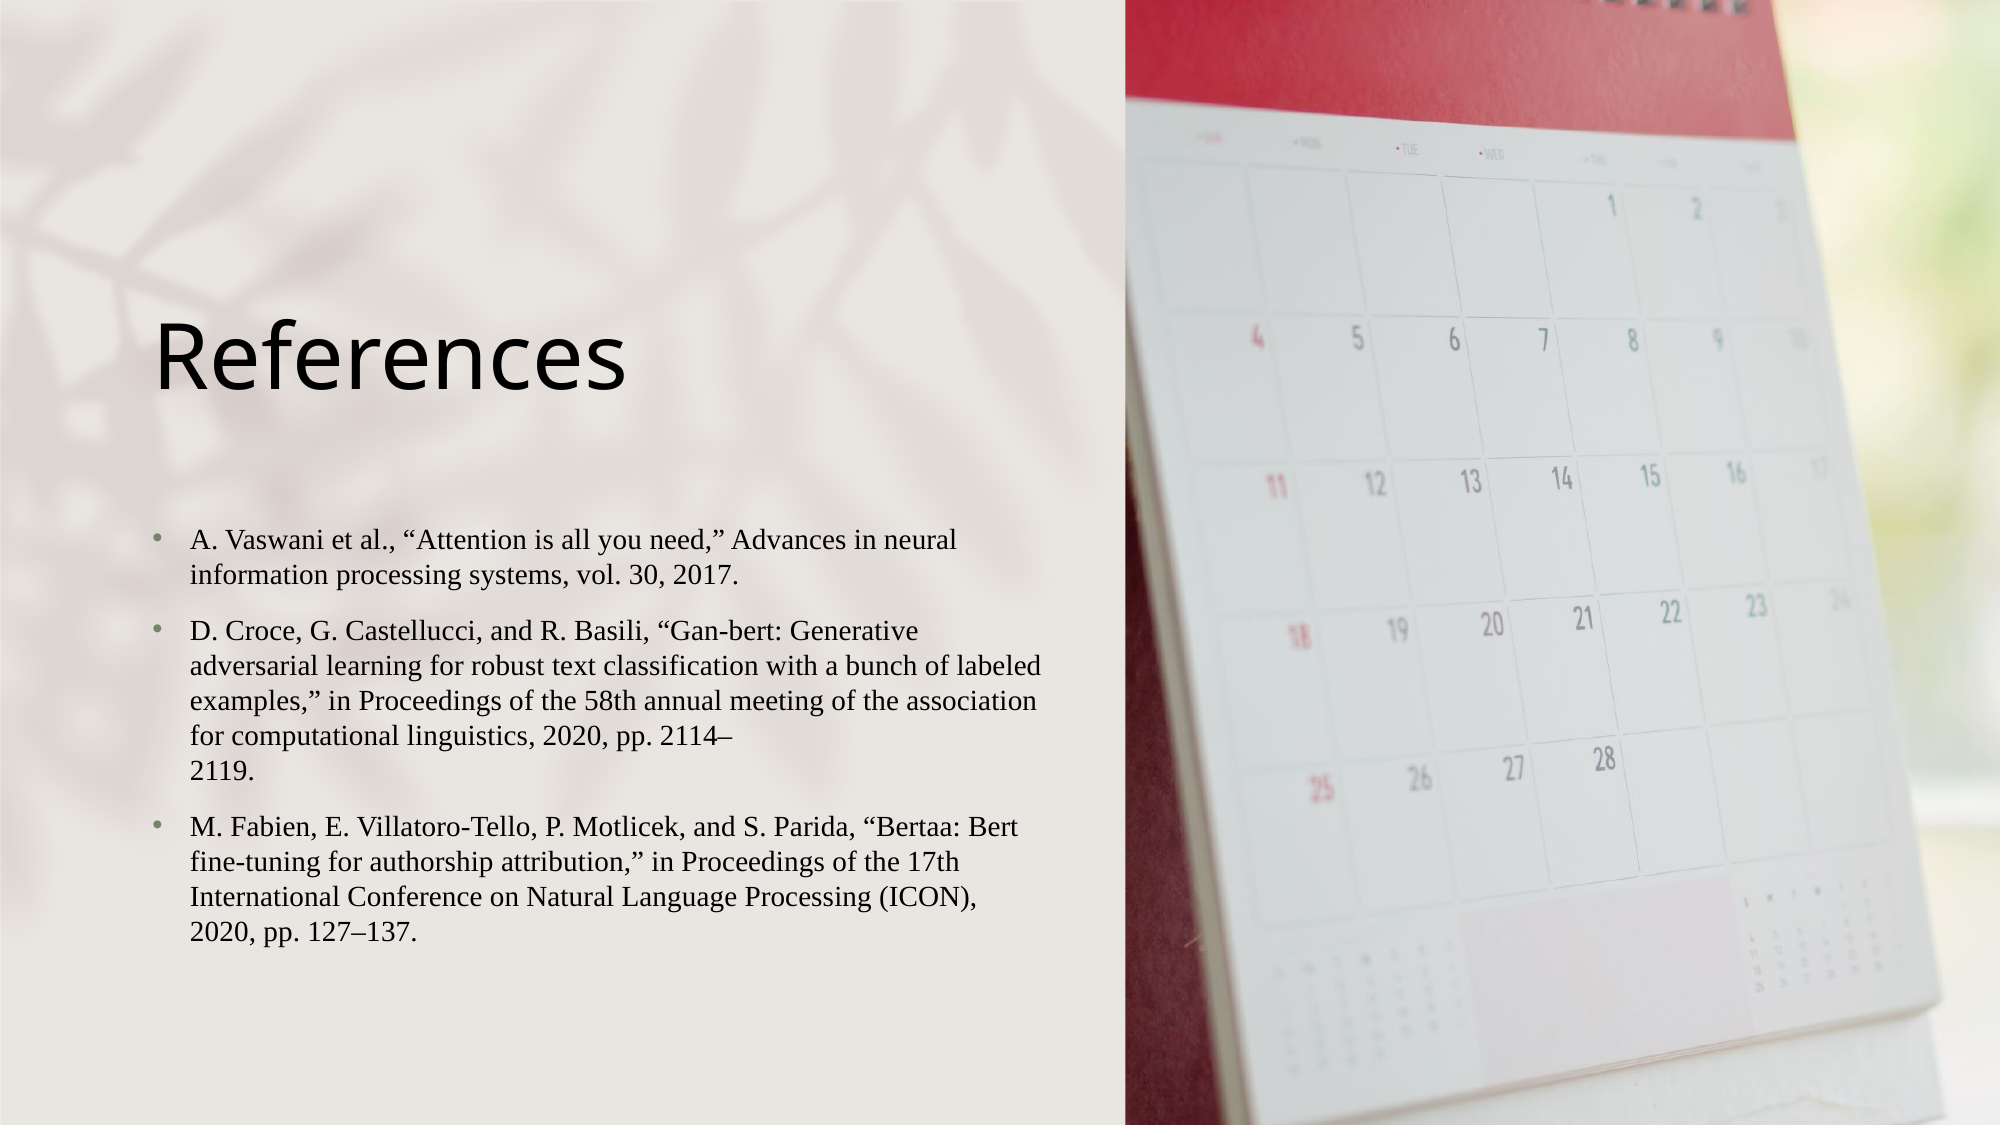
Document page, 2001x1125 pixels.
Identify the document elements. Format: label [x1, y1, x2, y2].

picture [1125, 0, 2000, 1125]
text_box [0, 0, 1125, 1125]
